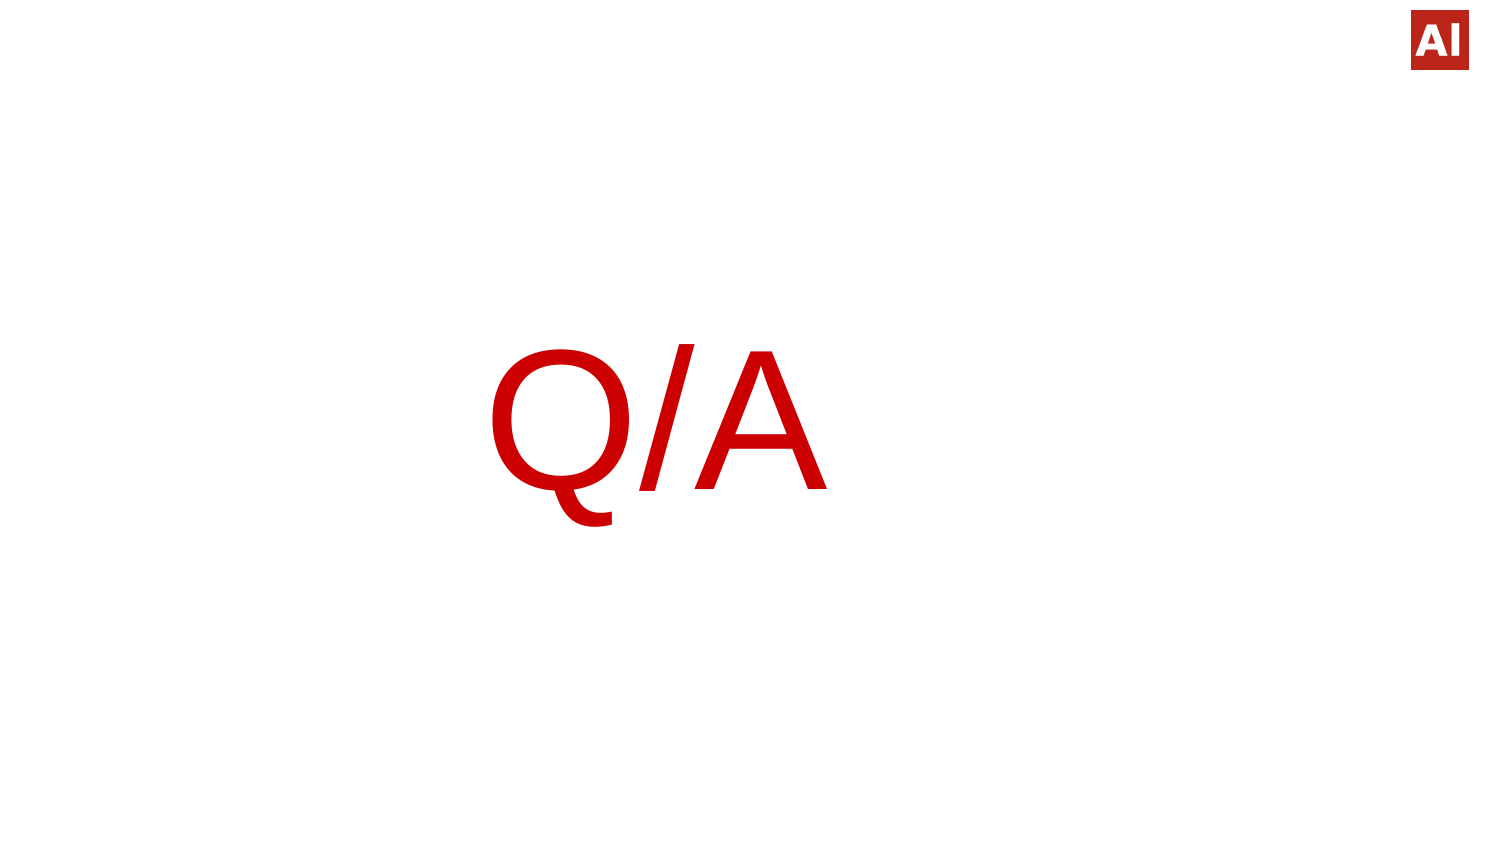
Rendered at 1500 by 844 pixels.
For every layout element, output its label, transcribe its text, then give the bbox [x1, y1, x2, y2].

title Q/A [80, 73, 1125, 745]
picture [1411, 10, 1469, 70]
